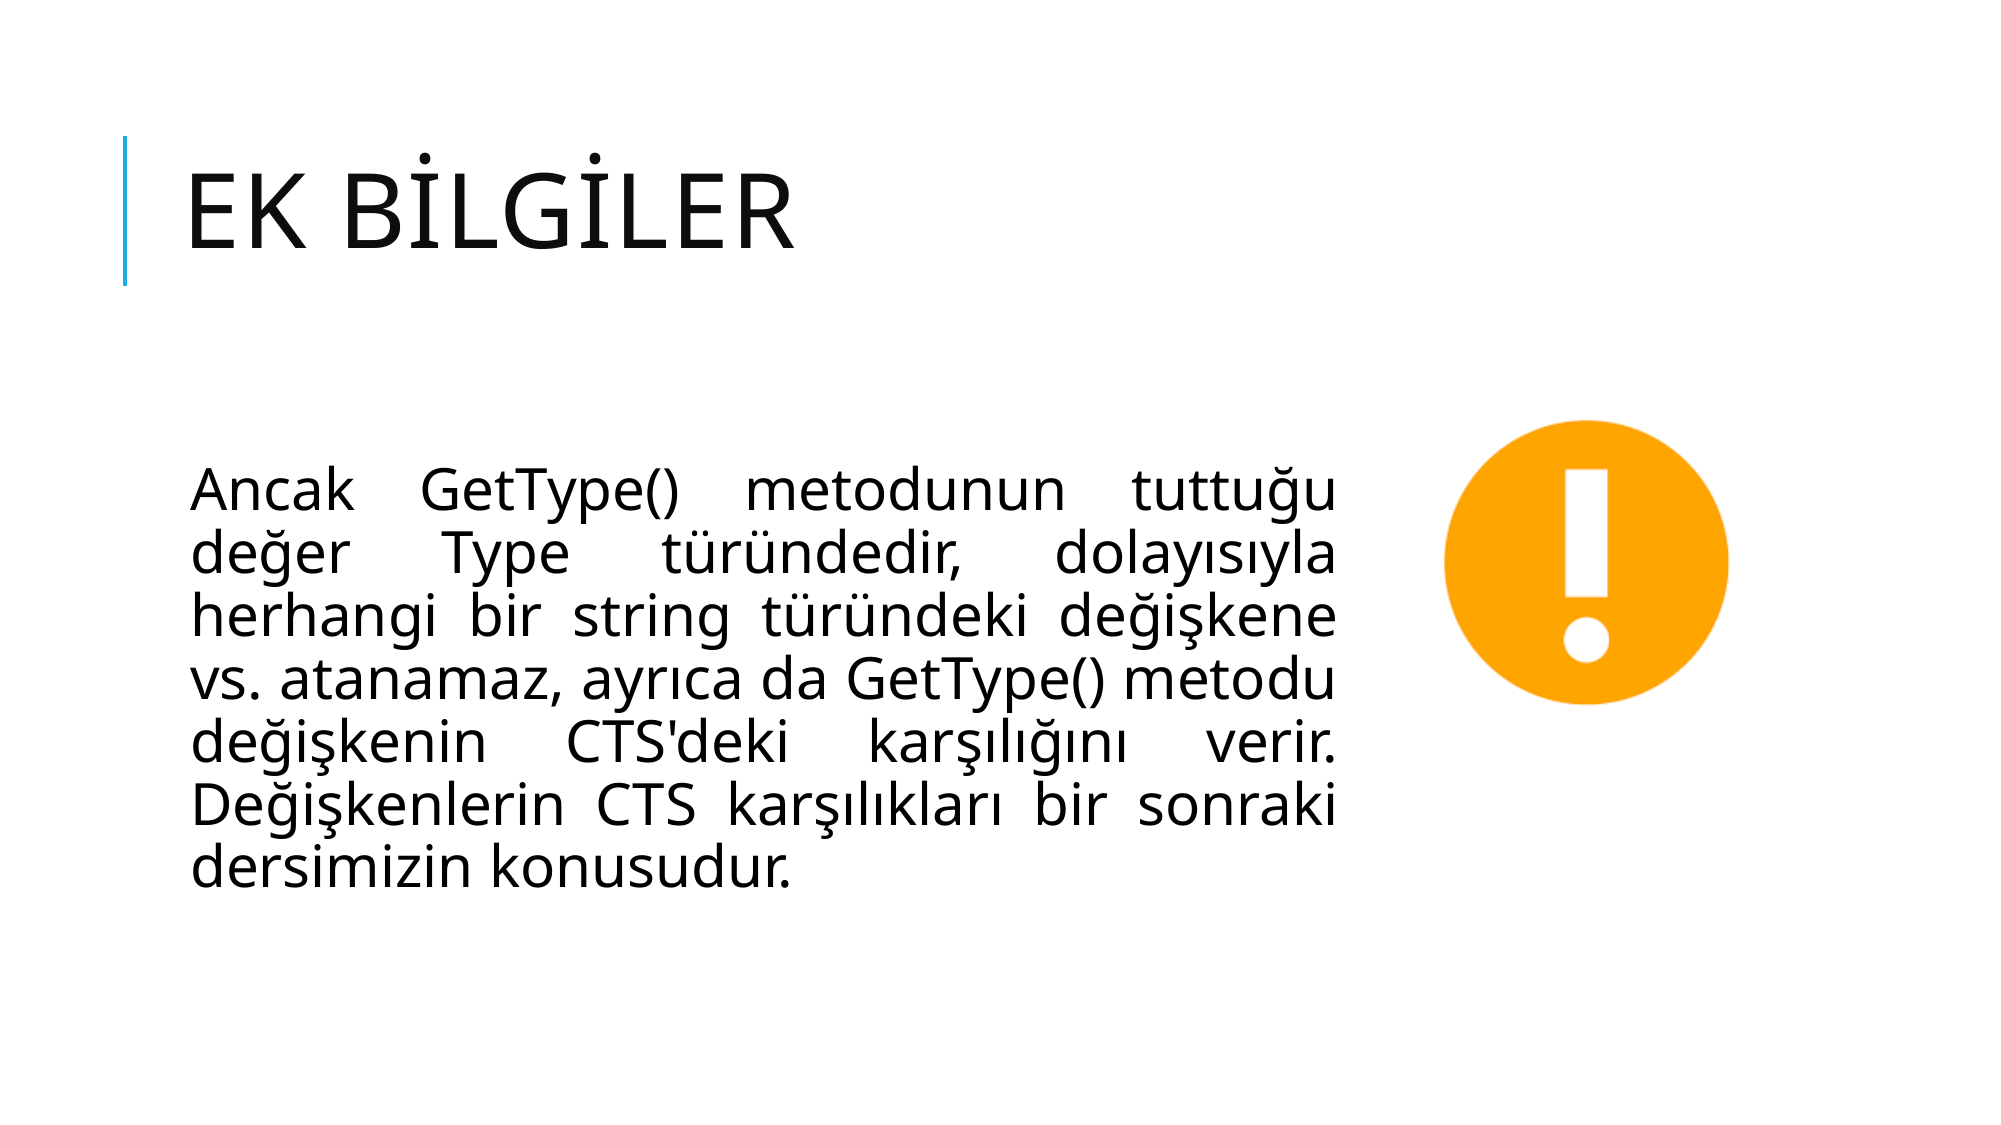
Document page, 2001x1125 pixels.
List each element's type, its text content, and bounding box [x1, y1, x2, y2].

title Ek bilgiler [168, 96, 1763, 342]
list Ancak GetType() metodunun tuttuğu değer Type türündedir, dolayısıyla herhangi bir string türündeki değişkene vs. atanamaz, ayrıca da GetType() metodu değişkenin CTS'deki karşılığını verir. Değişkenlerin CTS karşılıkları bir sonraki dersimizin konusudur. [168, 453, 1346, 1029]
picture [1410, 386, 1763, 739]
